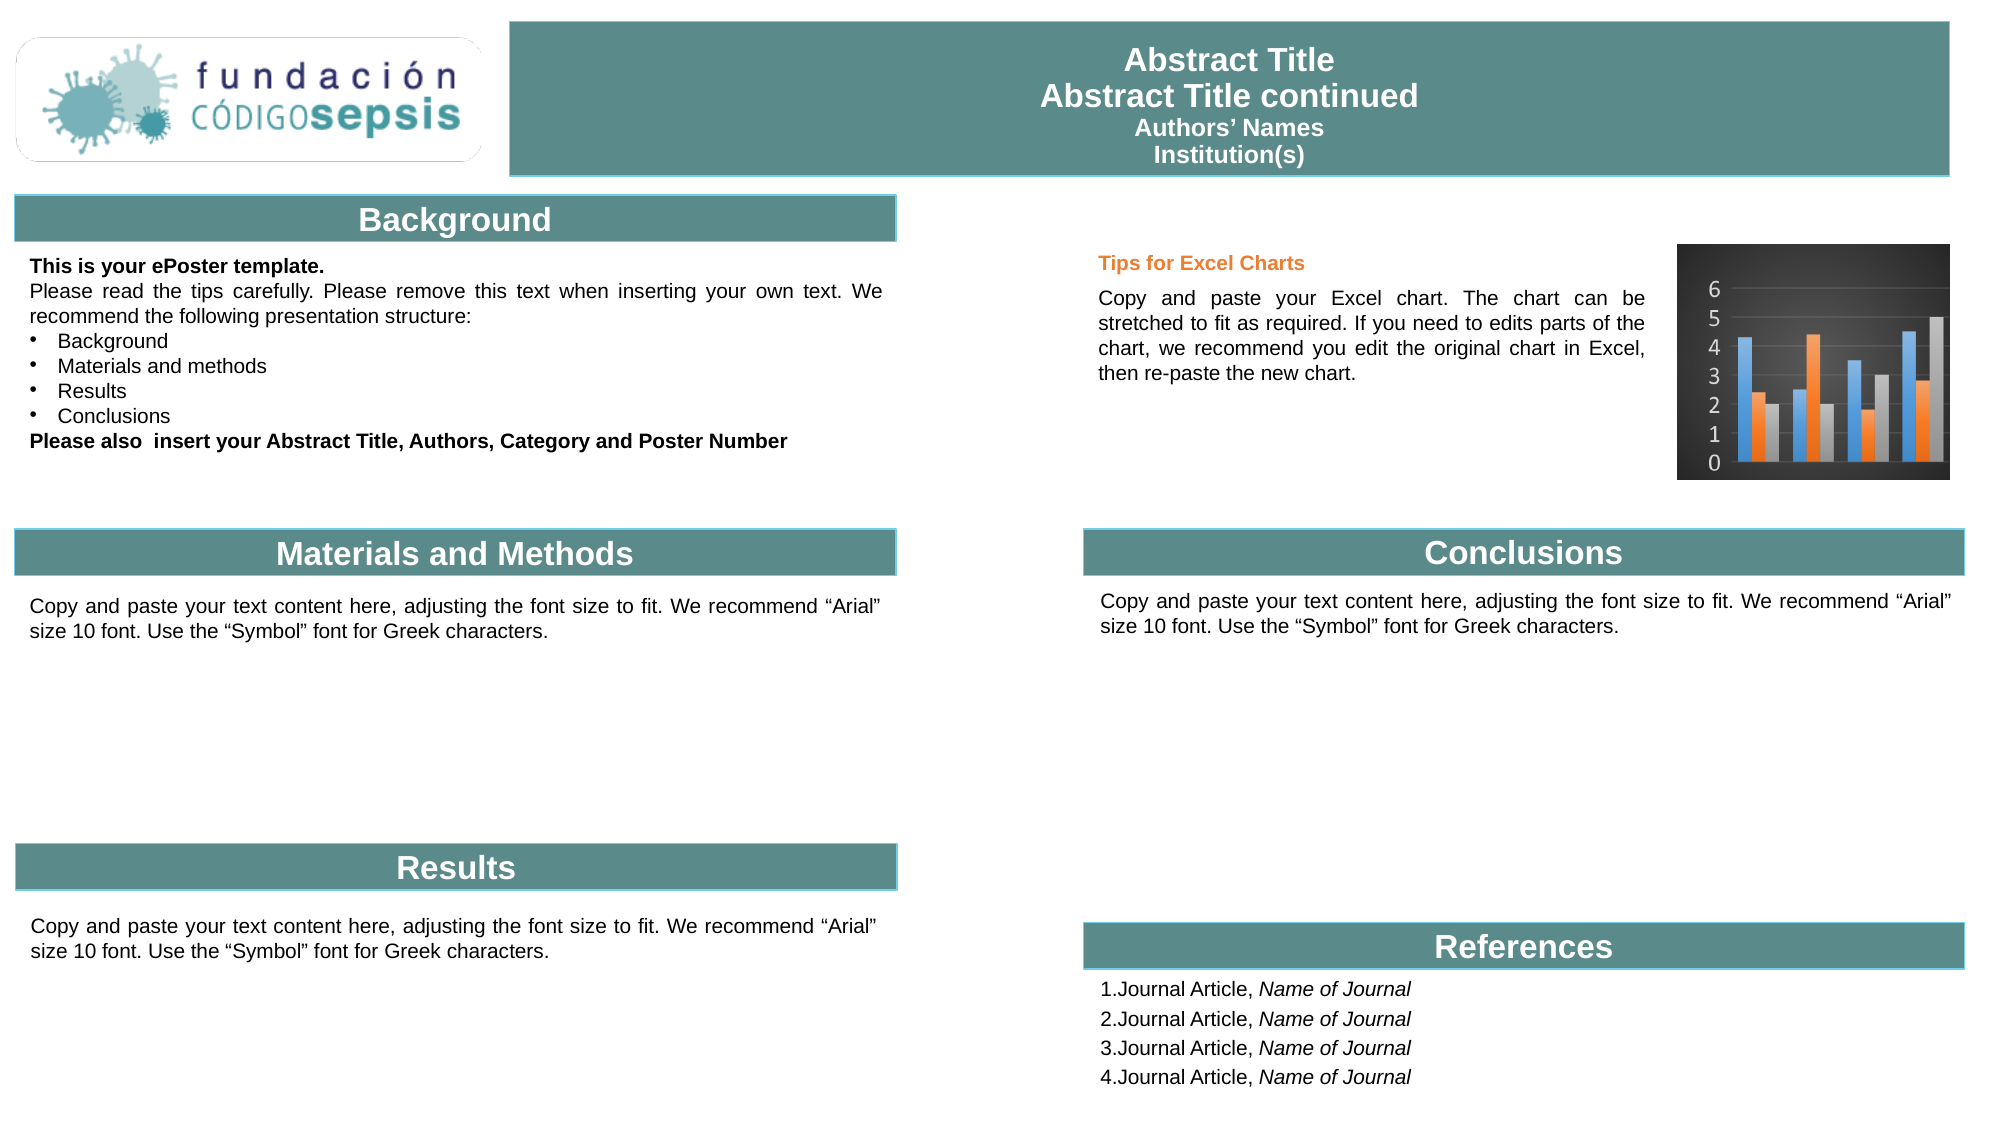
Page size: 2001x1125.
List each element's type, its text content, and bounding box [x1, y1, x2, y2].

text_box References [1083, 922, 1965, 969]
text_box Results [15, 843, 897, 891]
text_box This is your ePoster template. Please read the tips carefully. Please remove this text when inserting your own text. We recommend the following presentation structure: Background Materials and methods Results Conclusions Please also insert your Abstract Title, Authors, Category and Poster Number [14, 244, 898, 462]
text_box Journal Article, Name of Journal Journal Article, Name of Journal Journal Article, Name of Journal Journal Article, Name of Journal [1085, 968, 1965, 1100]
text_box Copy and paste your text content here, adjusting the font size to fit. We recommend “Arial” size 10 font. Use the “Symbol” font for Greek characters. [14, 585, 896, 651]
picture [1677, 243, 1950, 480]
title Abstract Title Abstract Title continued Authors’ Names Institution(s) [509, 21, 1950, 177]
text_box Copy and paste your text content here, adjusting the font size to fit. We recommend “Arial” size 10 font. Use the “Symbol” font for Greek characters. [15, 904, 892, 971]
text_box Materials and Methods [14, 529, 896, 576]
picture [14, 27, 482, 170]
text_box Copy and paste your text content here, adjusting the font size to fit. We recommend “Arial” size 10 font. Use the “Symbol” font for Greek characters. [1085, 579, 1967, 646]
text_box Conclusions [1083, 528, 1965, 576]
text_box Tips for Excel Charts Copy and paste your Excel chart. The chart can be stretched to fit as required. If you need to edits parts of the chart, we recommend you edit the original chart in Excel, then re-paste the new chart. [1083, 241, 1661, 396]
subtitle Background [14, 195, 896, 242]
